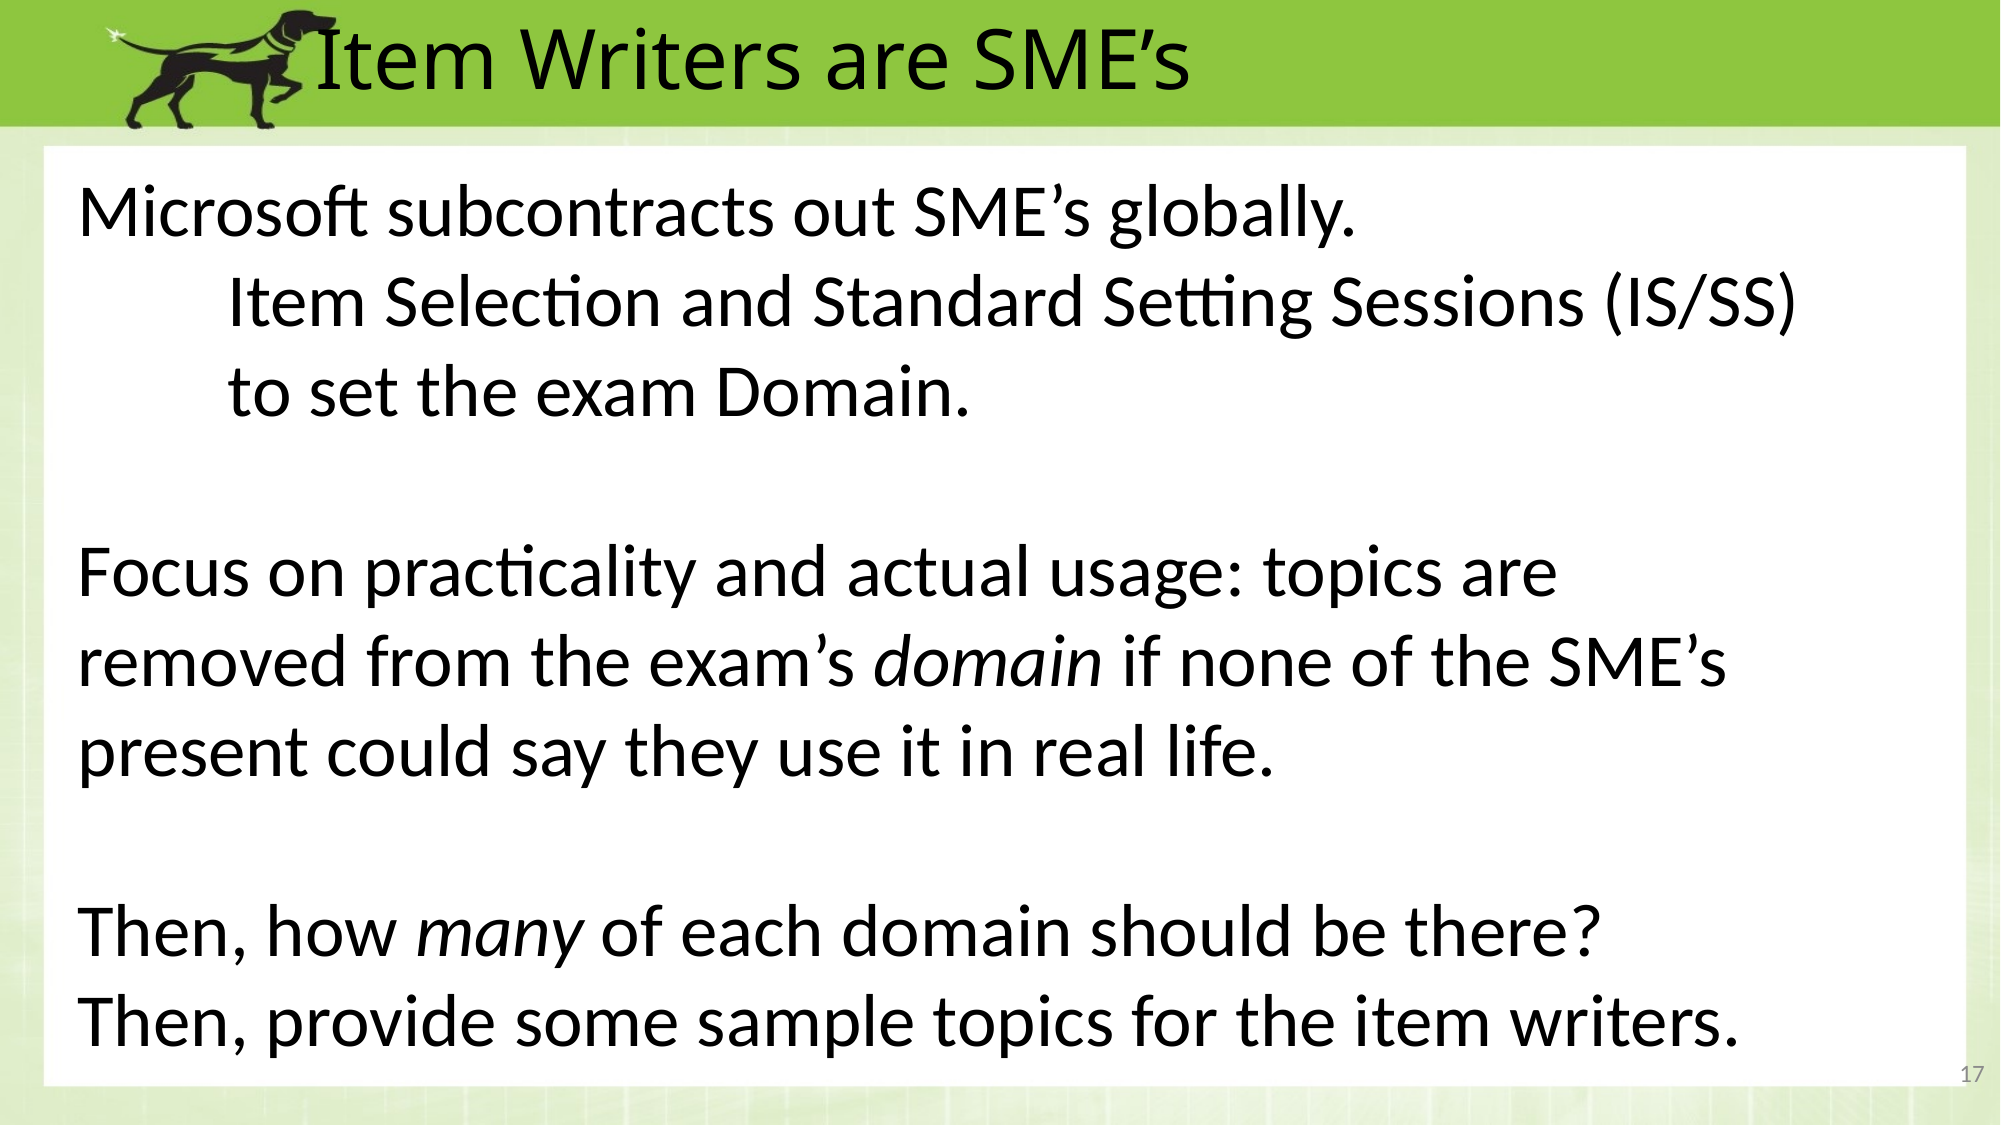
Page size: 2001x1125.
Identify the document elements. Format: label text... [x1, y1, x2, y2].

text_box Microsoft subcontracts out SME’s globally. Item Selection and Standard Setting Sessions (IS/SS) to set the exam Domain. Focus on practicality and actual usage: topics are removed from the exam’s domain if none of the SME’s present could say they use it in real life. Then, how many of each domain should be there? Then, provide some sample topics for the item writers. [62, 153, 1863, 1089]
title Item Writers are SME’s [300, 0, 1917, 125]
picture [0, 0, 2001, 1125]
slide_number 17 [1533, 1042, 2000, 1103]
